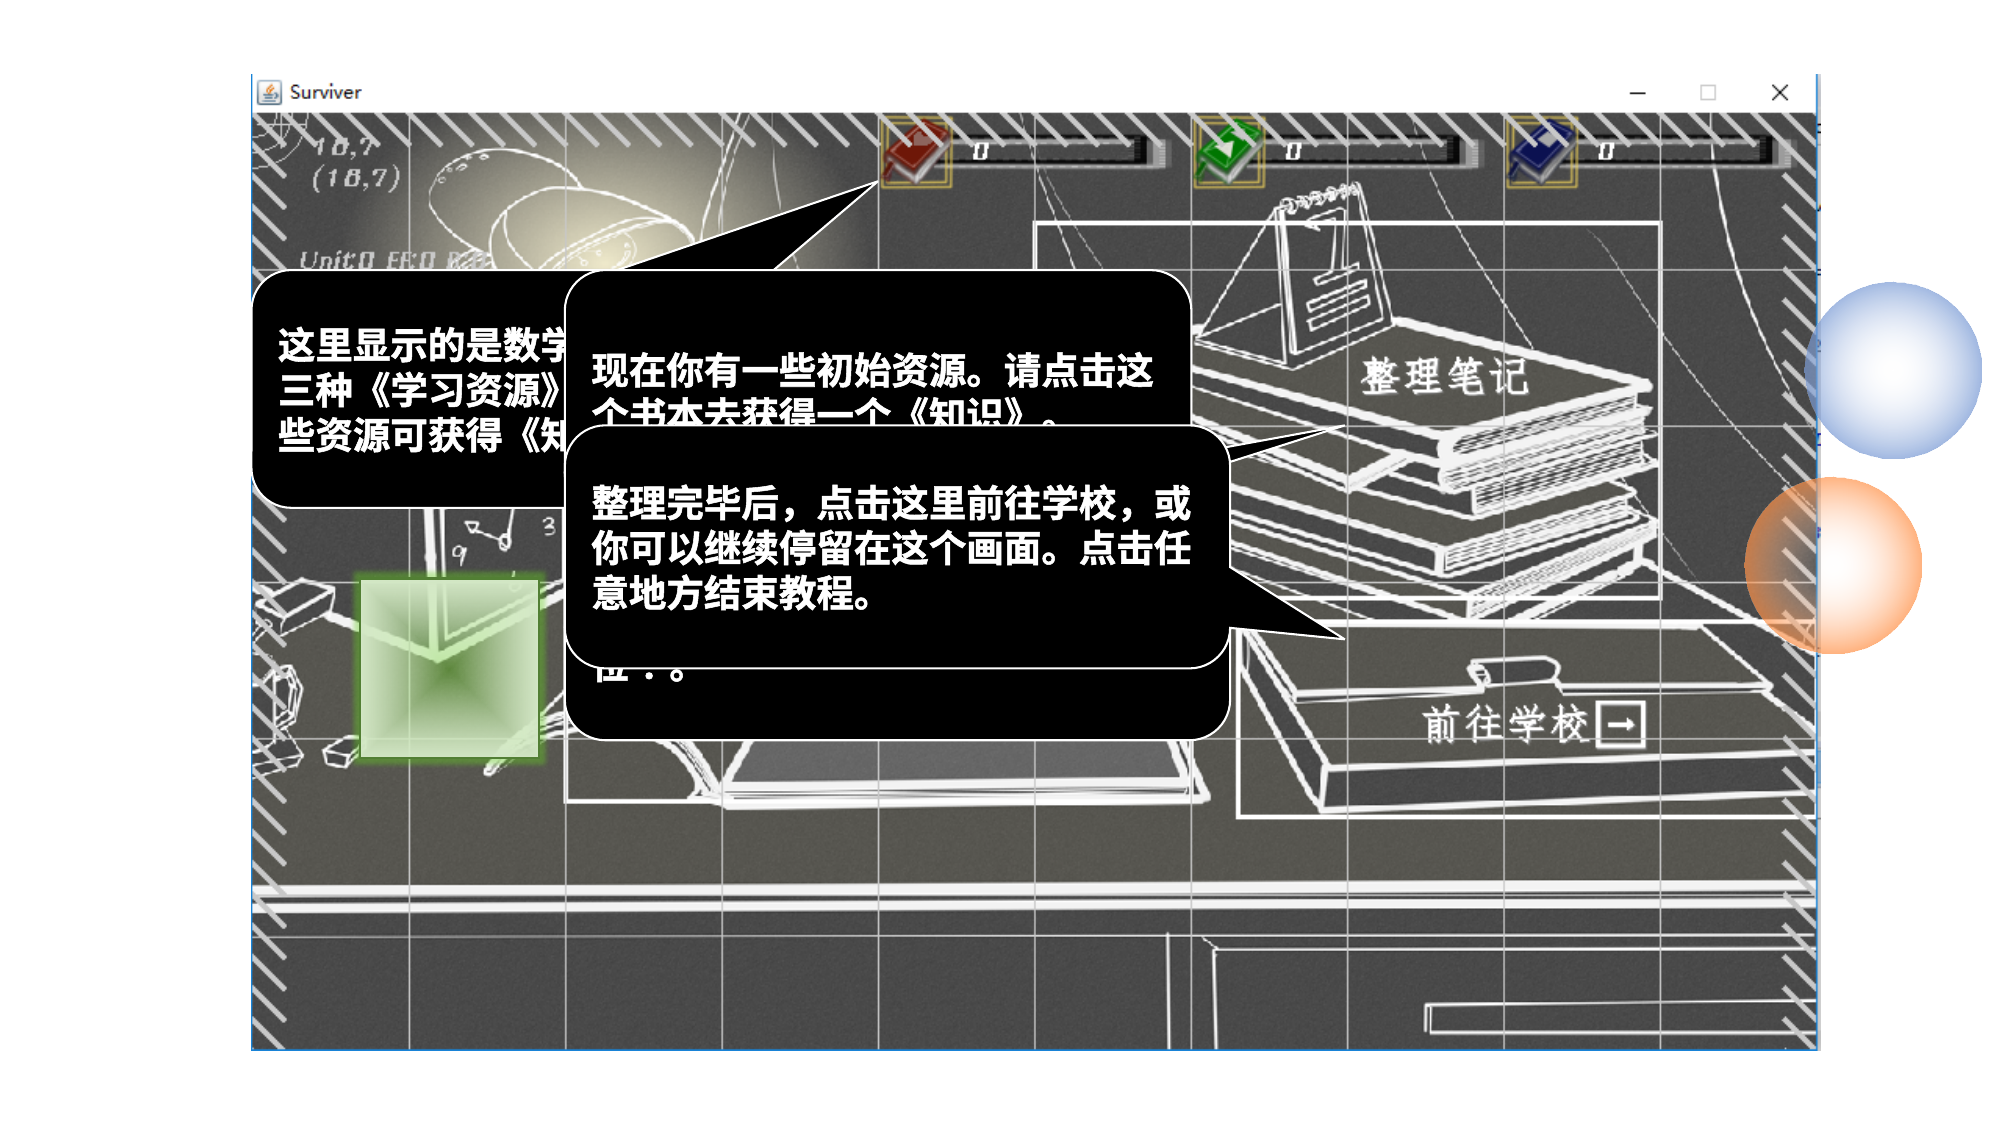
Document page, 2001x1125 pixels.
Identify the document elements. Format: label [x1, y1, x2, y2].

picture [251, 74, 1821, 1051]
text_box [1821, 280, 1983, 460]
text_box [1821, 475, 1923, 655]
